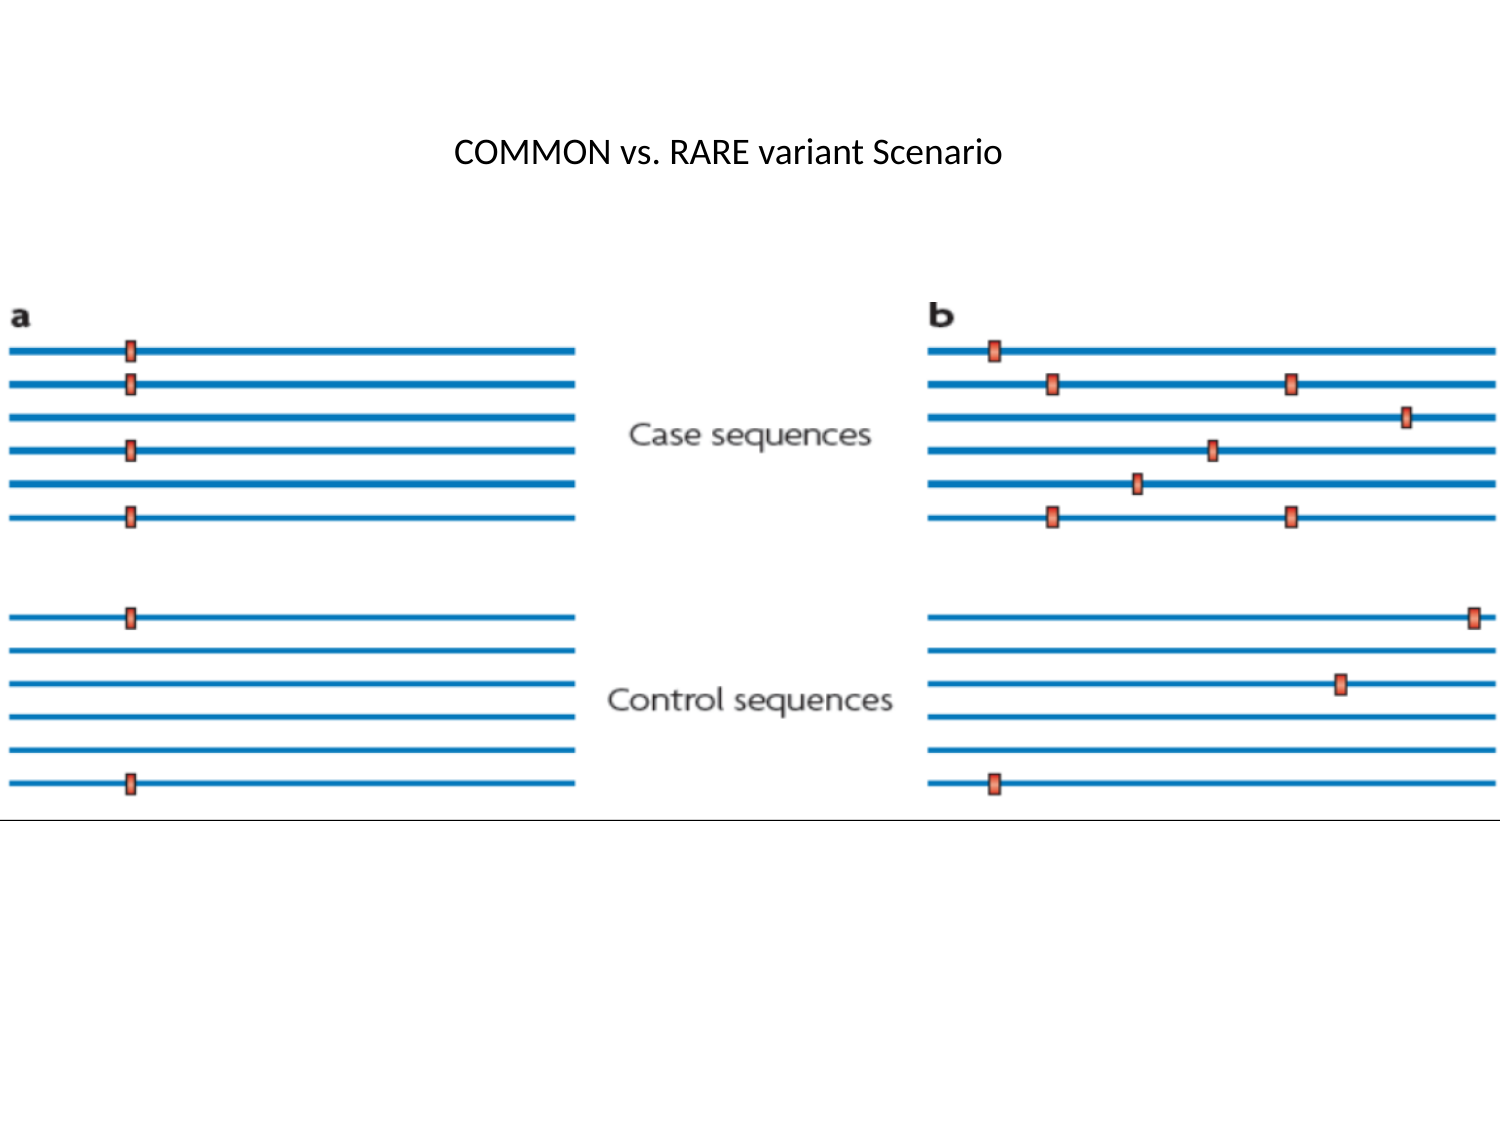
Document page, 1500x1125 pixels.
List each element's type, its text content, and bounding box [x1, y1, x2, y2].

text_box COMMON vs. RARE variant Scenario [439, 120, 1019, 180]
picture [0, 301, 1500, 821]
